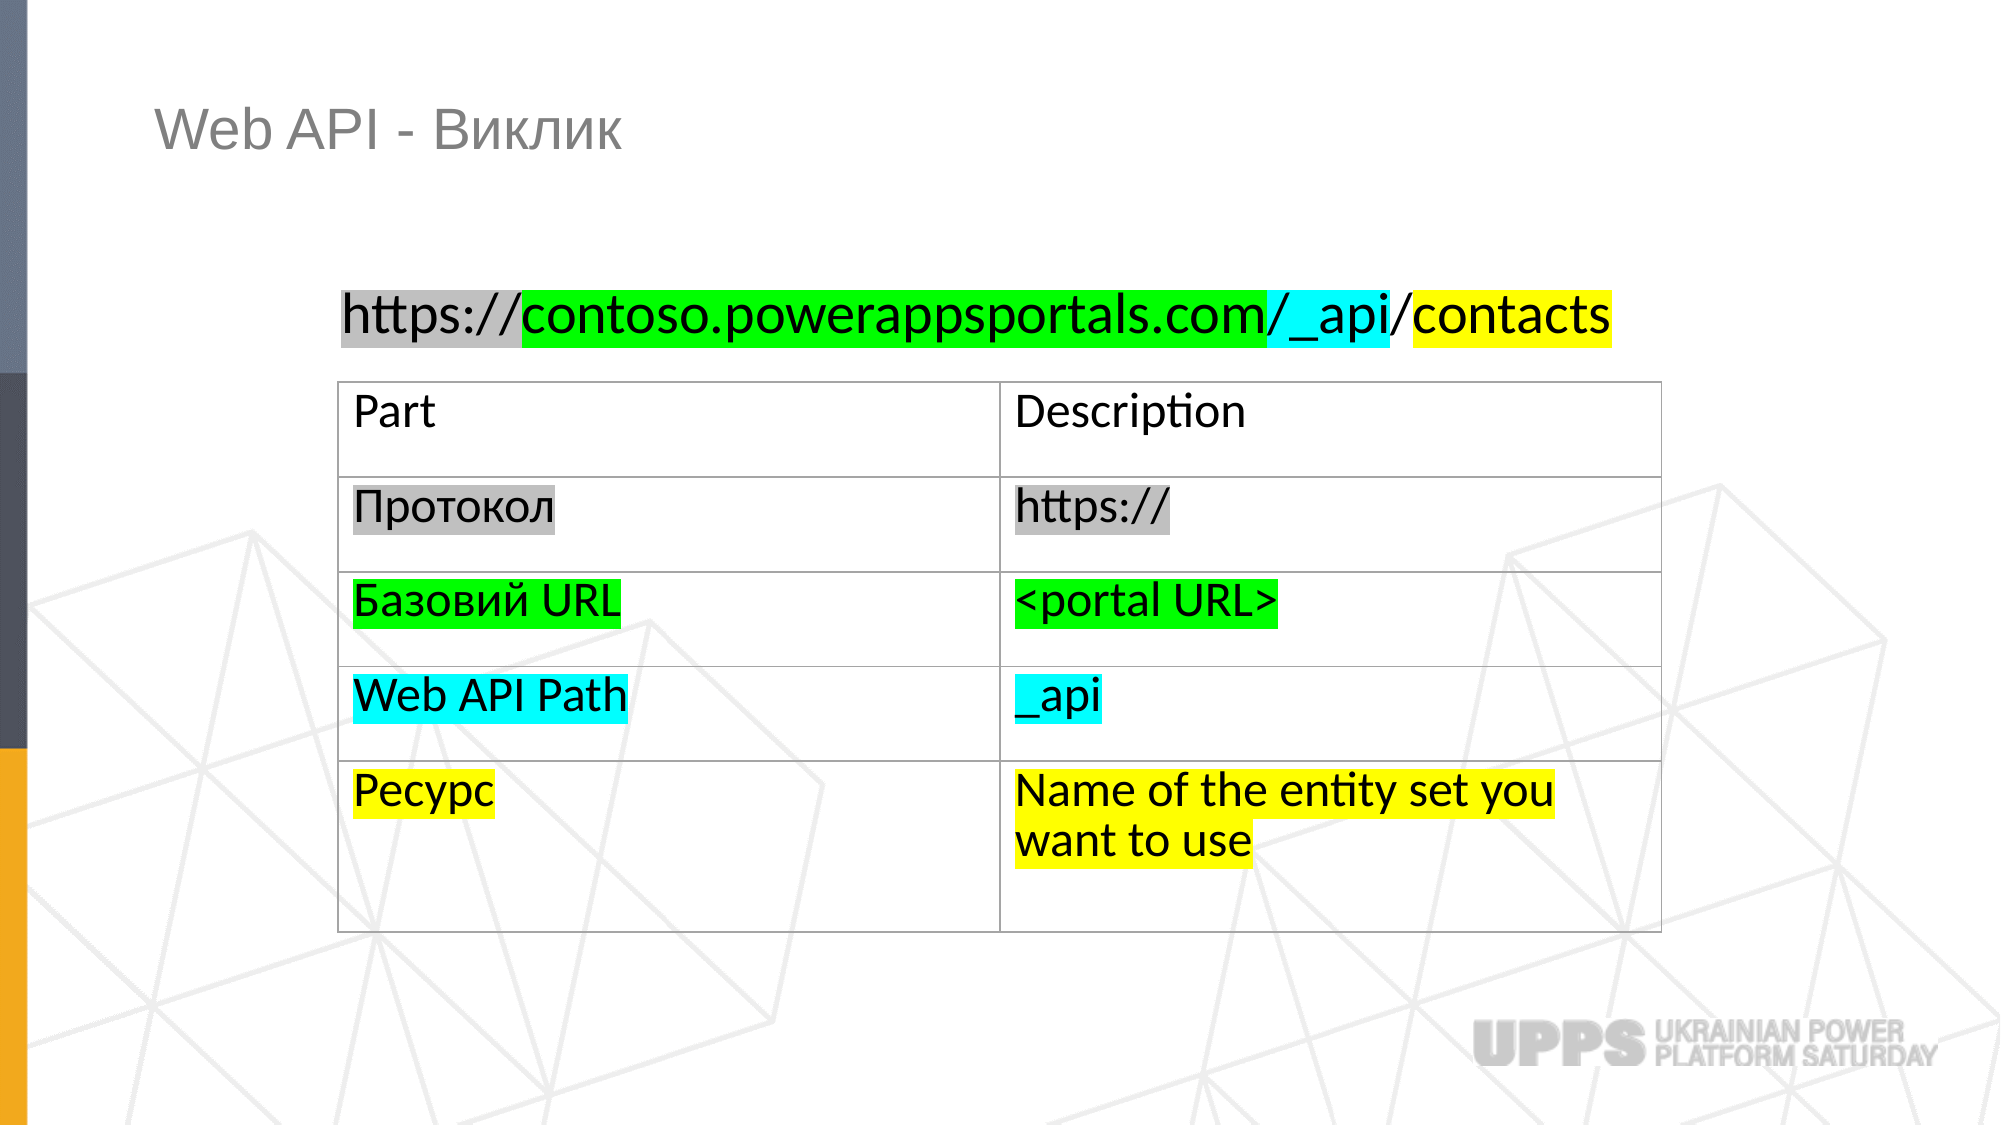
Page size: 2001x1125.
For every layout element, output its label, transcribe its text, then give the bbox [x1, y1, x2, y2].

table_cell Web API Path [339, 667, 999, 760]
table_header Description [1001, 383, 1661, 476]
table_header Part [339, 383, 999, 476]
table_cell Протокол [339, 478, 999, 571]
text_box https://contoso.powerappsportals.com/_api/contacts [326, 267, 1650, 353]
picture [0, 0, 2001, 1125]
table_cell _api [1001, 667, 1661, 760]
table_cell Ресурс [339, 762, 999, 931]
table_cell Name of the entity set you want to use [1001, 762, 1661, 931]
table_cell <portal URL> [1001, 573, 1661, 666]
table_cell https:// [1001, 478, 1661, 571]
text_box Web API - Виклик [139, 22, 1865, 240]
table_cell Базовий URL [339, 573, 999, 666]
